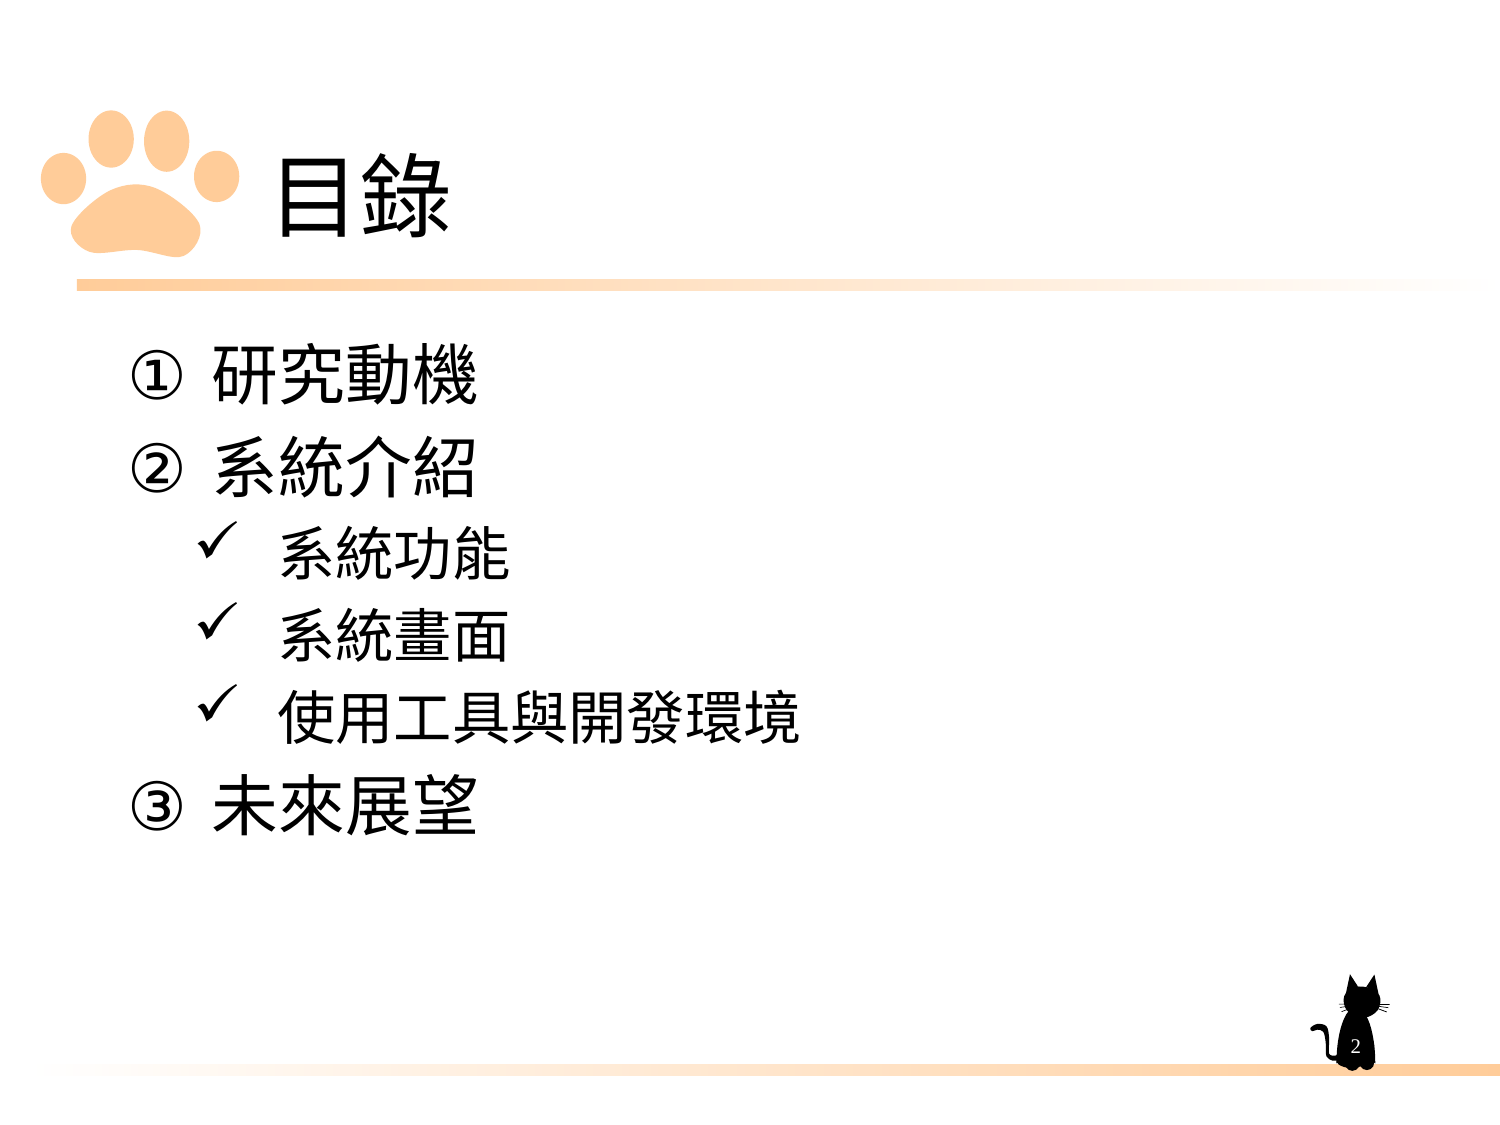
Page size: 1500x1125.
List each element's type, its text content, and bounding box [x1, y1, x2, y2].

slide_number 2 [1318, 1025, 1393, 1100]
list 研究動機 系統介紹 系統功能 系統畫面 使用工具與開發環境 未來展望 [112, 324, 1388, 1000]
title 目錄 [253, 99, 1388, 288]
